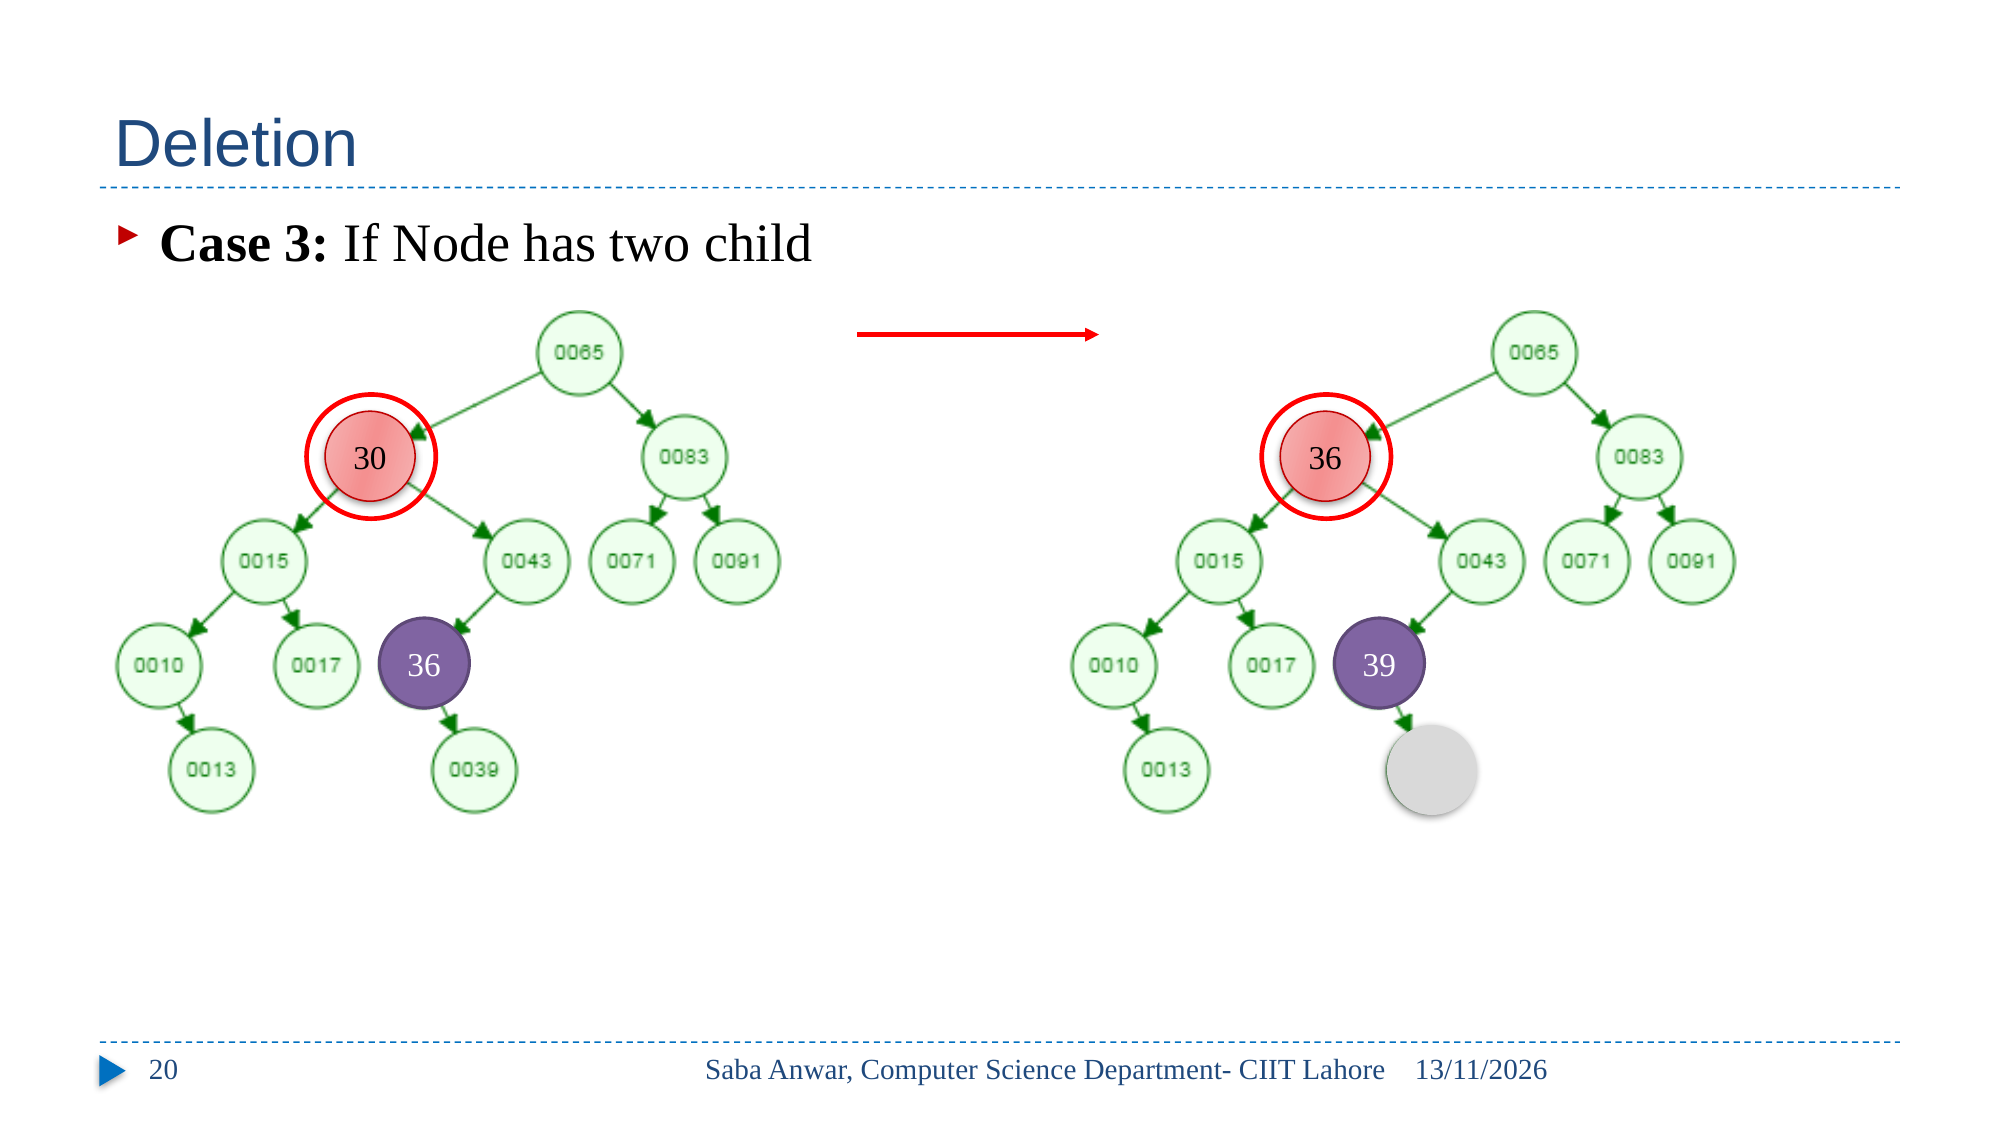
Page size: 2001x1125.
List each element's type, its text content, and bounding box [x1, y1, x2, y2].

picture [102, 310, 806, 821]
list Case 3: If Node has two child [99, 200, 1900, 1010]
picture [1058, 310, 1761, 821]
footer Saba Anwar, Computer Science Department- CIIT Lahore [634, 1042, 1401, 1103]
title Deletion [99, 24, 1900, 188]
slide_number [1401, 1042, 1901, 1103]
slide_number 20 [133, 1042, 568, 1103]
